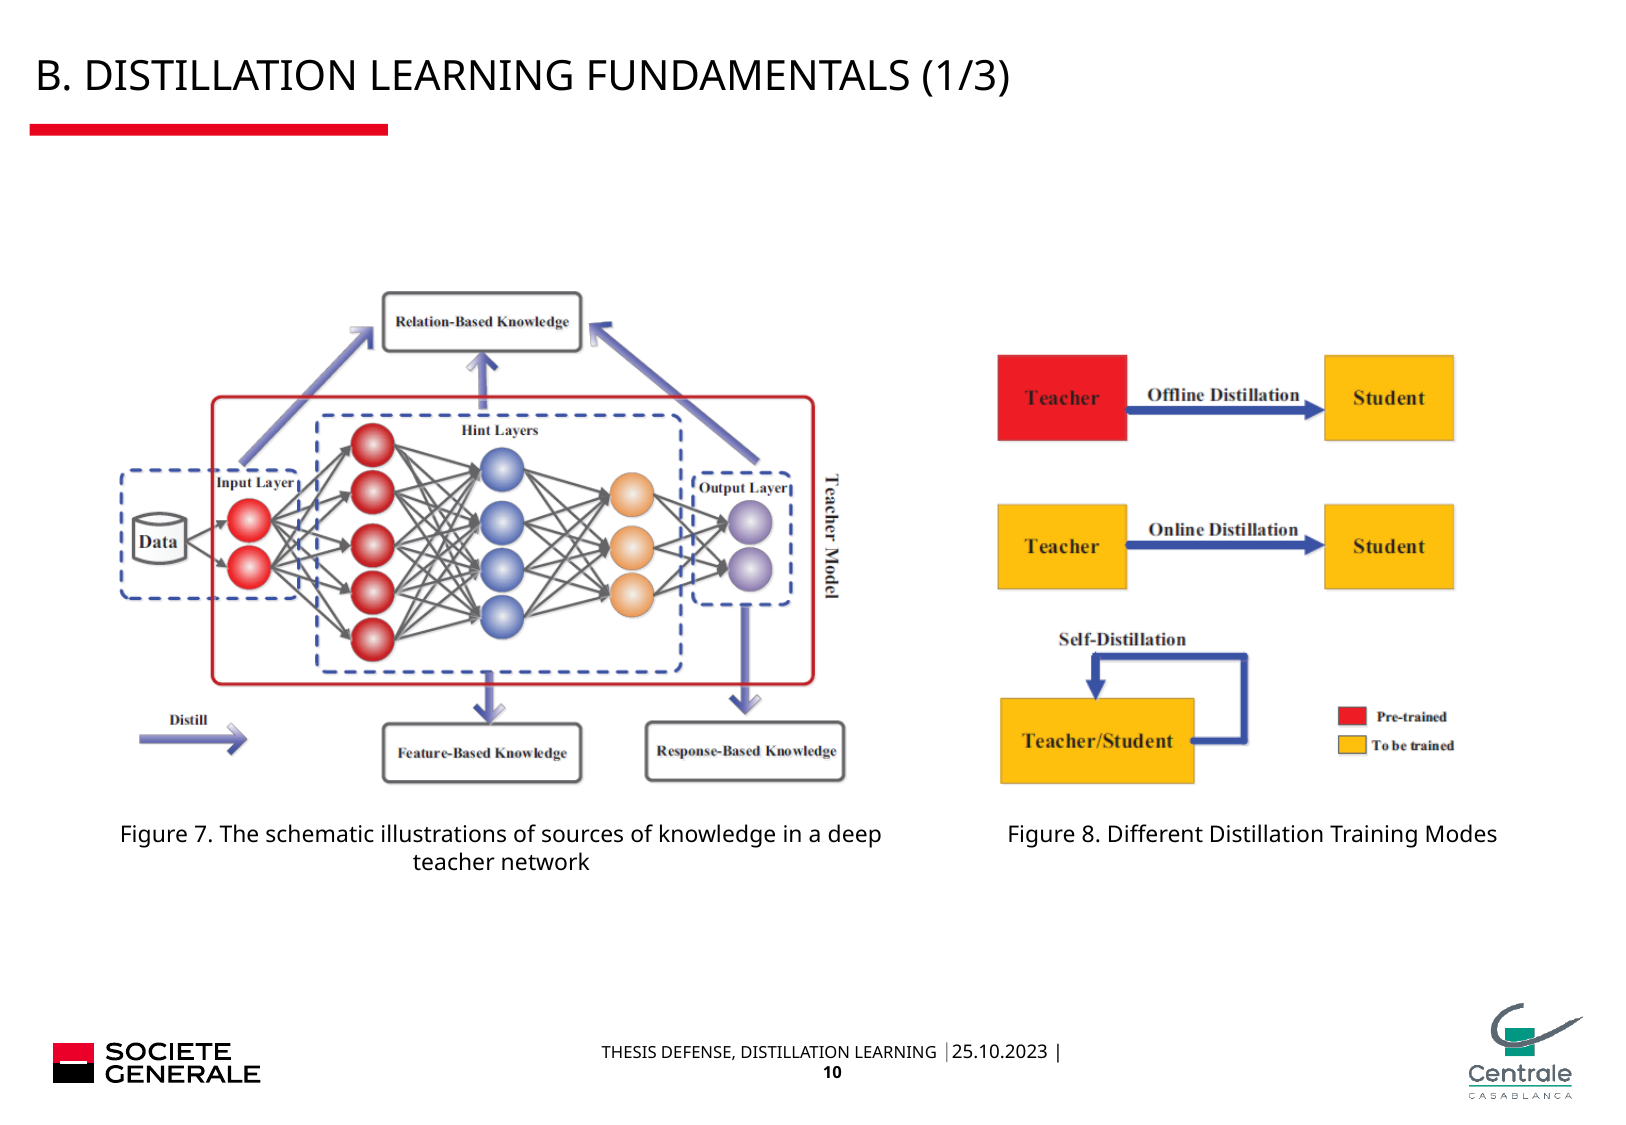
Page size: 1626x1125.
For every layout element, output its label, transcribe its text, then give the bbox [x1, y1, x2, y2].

title B. Distillation learning fundamentals (1/3) [34, 70, 1545, 148]
text_box Figure 7. The schematic illustrations of sources of knowledge in a deep teacher network [95, 812, 908, 882]
picture [1467, 1001, 1585, 1100]
picture [979, 330, 1484, 795]
text_box Figure 8. Different Distillation Training Modes [852, 812, 1625, 855]
picture [69, 286, 898, 795]
